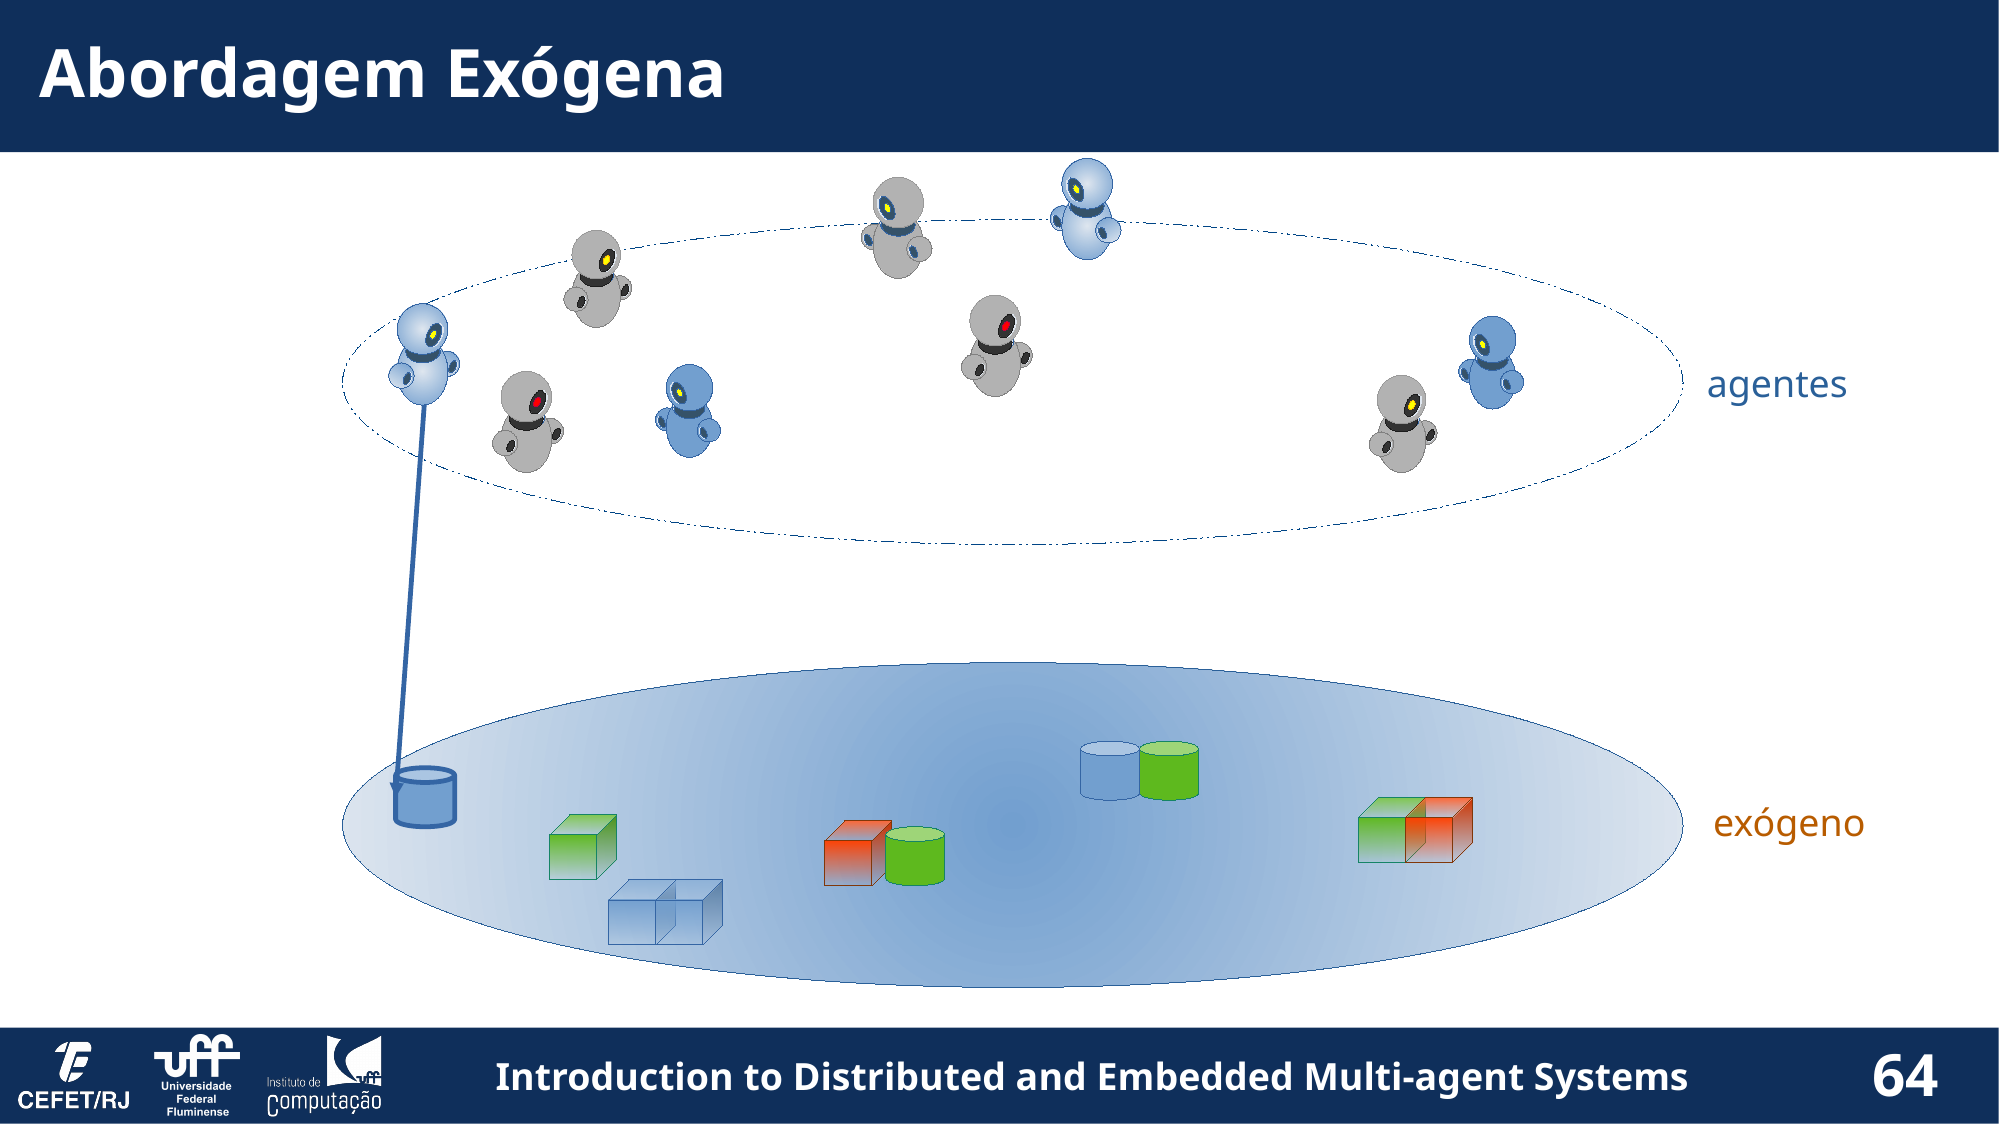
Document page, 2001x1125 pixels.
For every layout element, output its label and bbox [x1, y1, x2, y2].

picture [153, 1033, 241, 1121]
text_box [1080, 741, 1199, 755]
text_box [342, 158, 1967, 988]
picture [265, 1033, 383, 1117]
text_box [25, 23, 1999, 119]
text_box [400, 767, 455, 782]
picture [18, 1021, 129, 1125]
text_box [885, 826, 945, 841]
